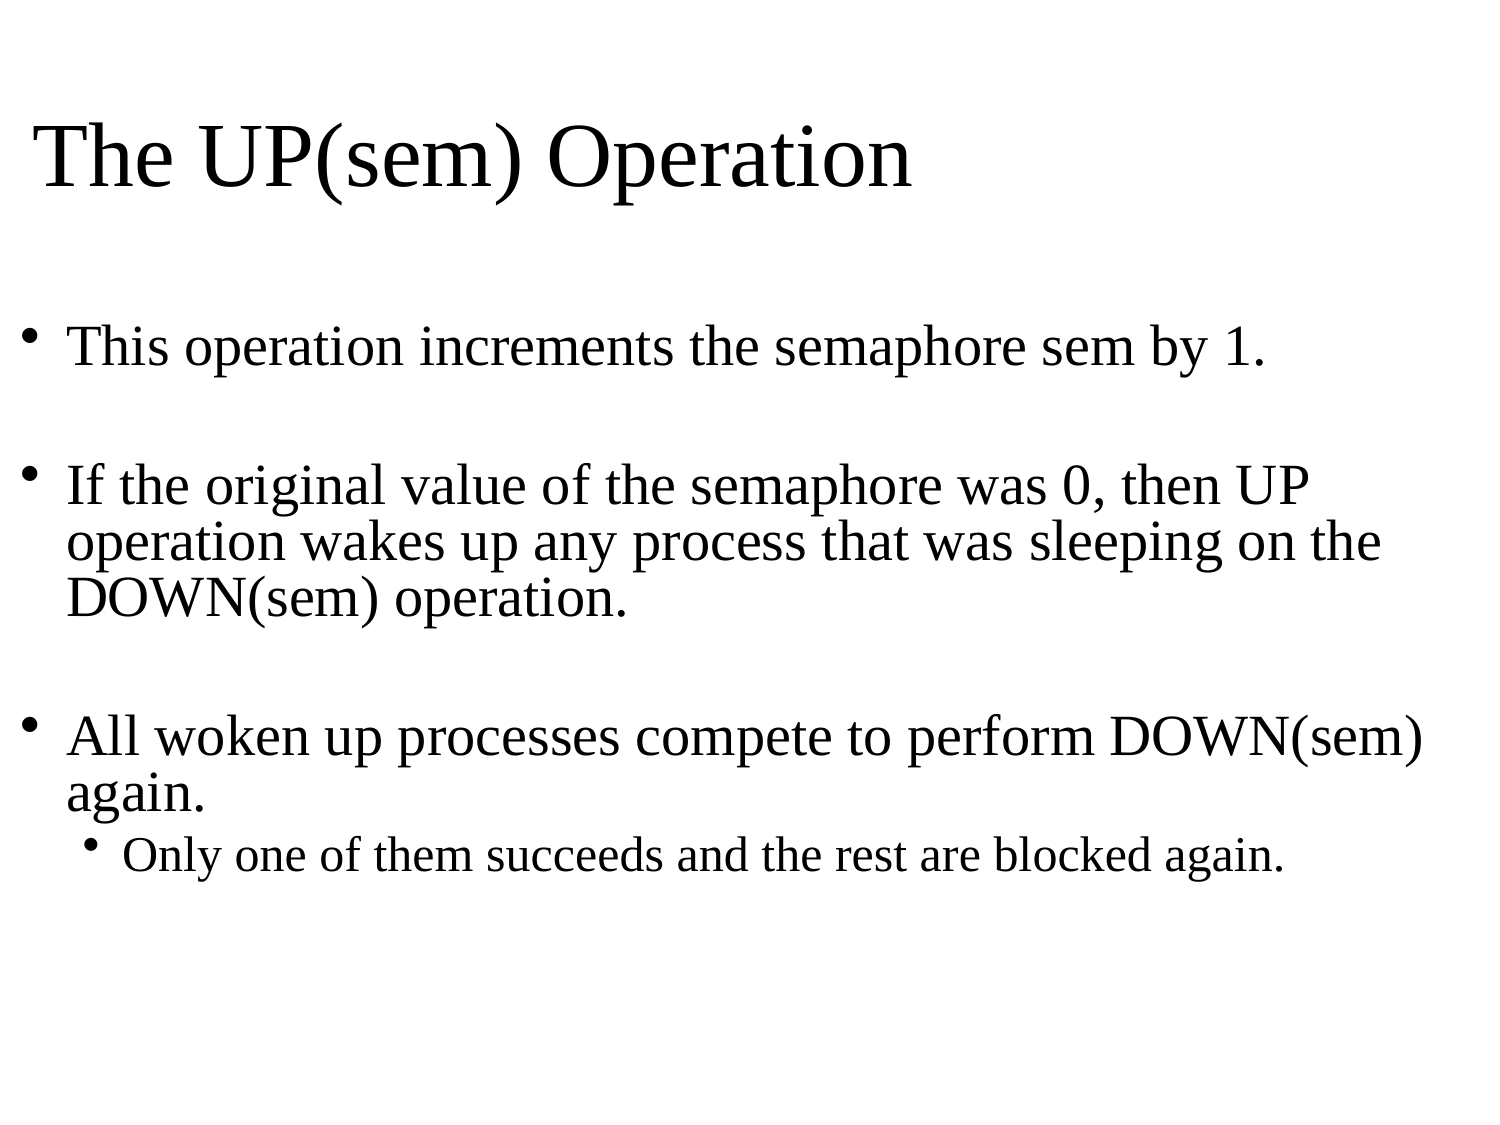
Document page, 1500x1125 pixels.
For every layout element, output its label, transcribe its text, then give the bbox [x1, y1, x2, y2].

title The UP(sem) Operation [24, 24, 1500, 213]
list This operation increments the semaphore sem by 1. If the original value of the semaphore was 0, then UP operation wakes up any process that was sleeping on the DOWN(sem) operation. All woken up processes compete to perform DOWN(sem) again. Only one of them succeeds and the rest are blocked again. [11, 230, 1489, 1013]
